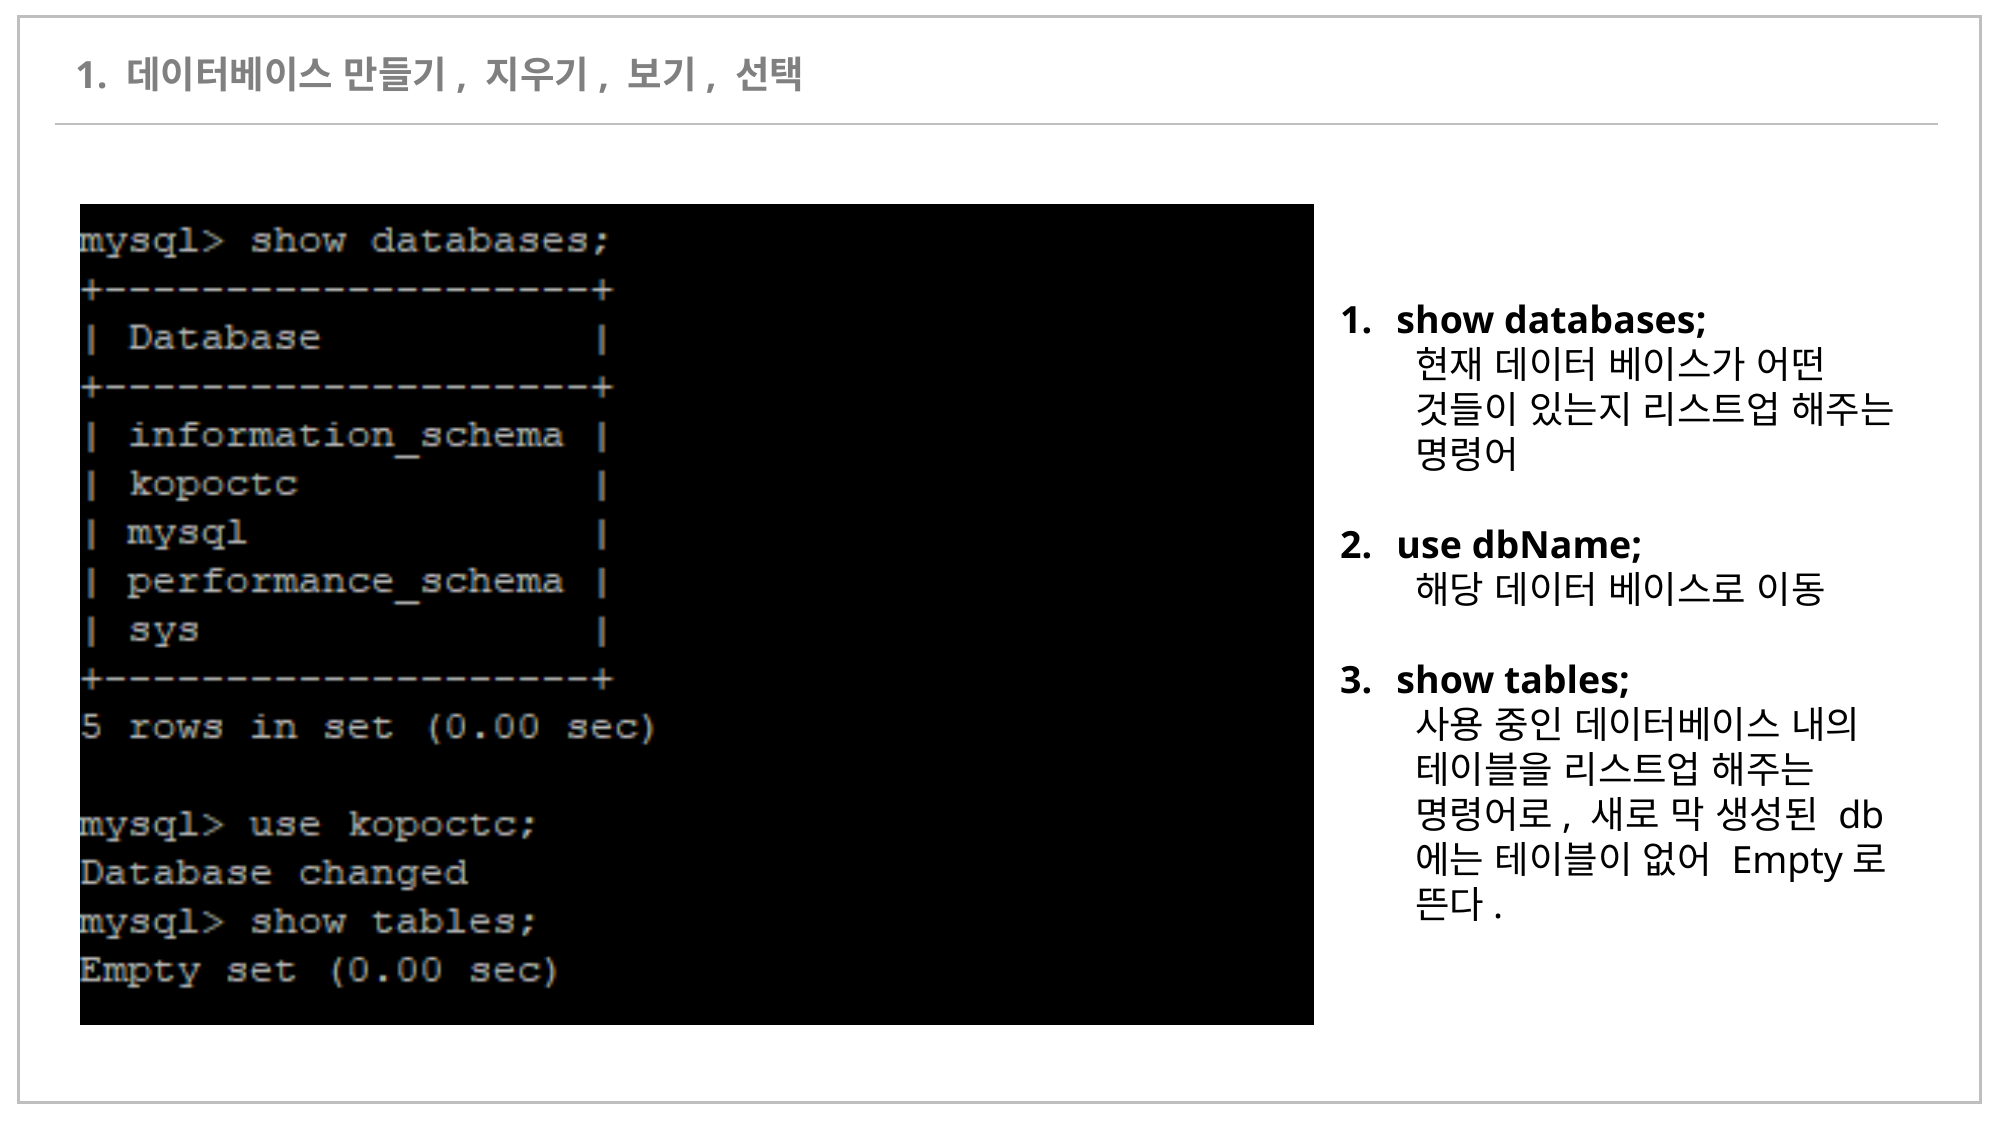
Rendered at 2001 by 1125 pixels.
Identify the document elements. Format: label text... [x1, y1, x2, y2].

text_box show databases; 현재 데이터 베이스가 어떤 것들이 있는지 리스트업 해주는 명령어 use dbName; 해당 데이터 베이스로 이동 show tables; 사용 중인 데이터베이스 내의 테이블을 리스트업 해주는 명령어로, 새로 막 생성된 db에는 테이블이 없어 Empty로 뜬다. [1325, 288, 1934, 979]
text_box 1. 데이터베이스 만들기, 지우기, 보기, 선택 [60, 43, 820, 104]
picture [80, 204, 1314, 1025]
